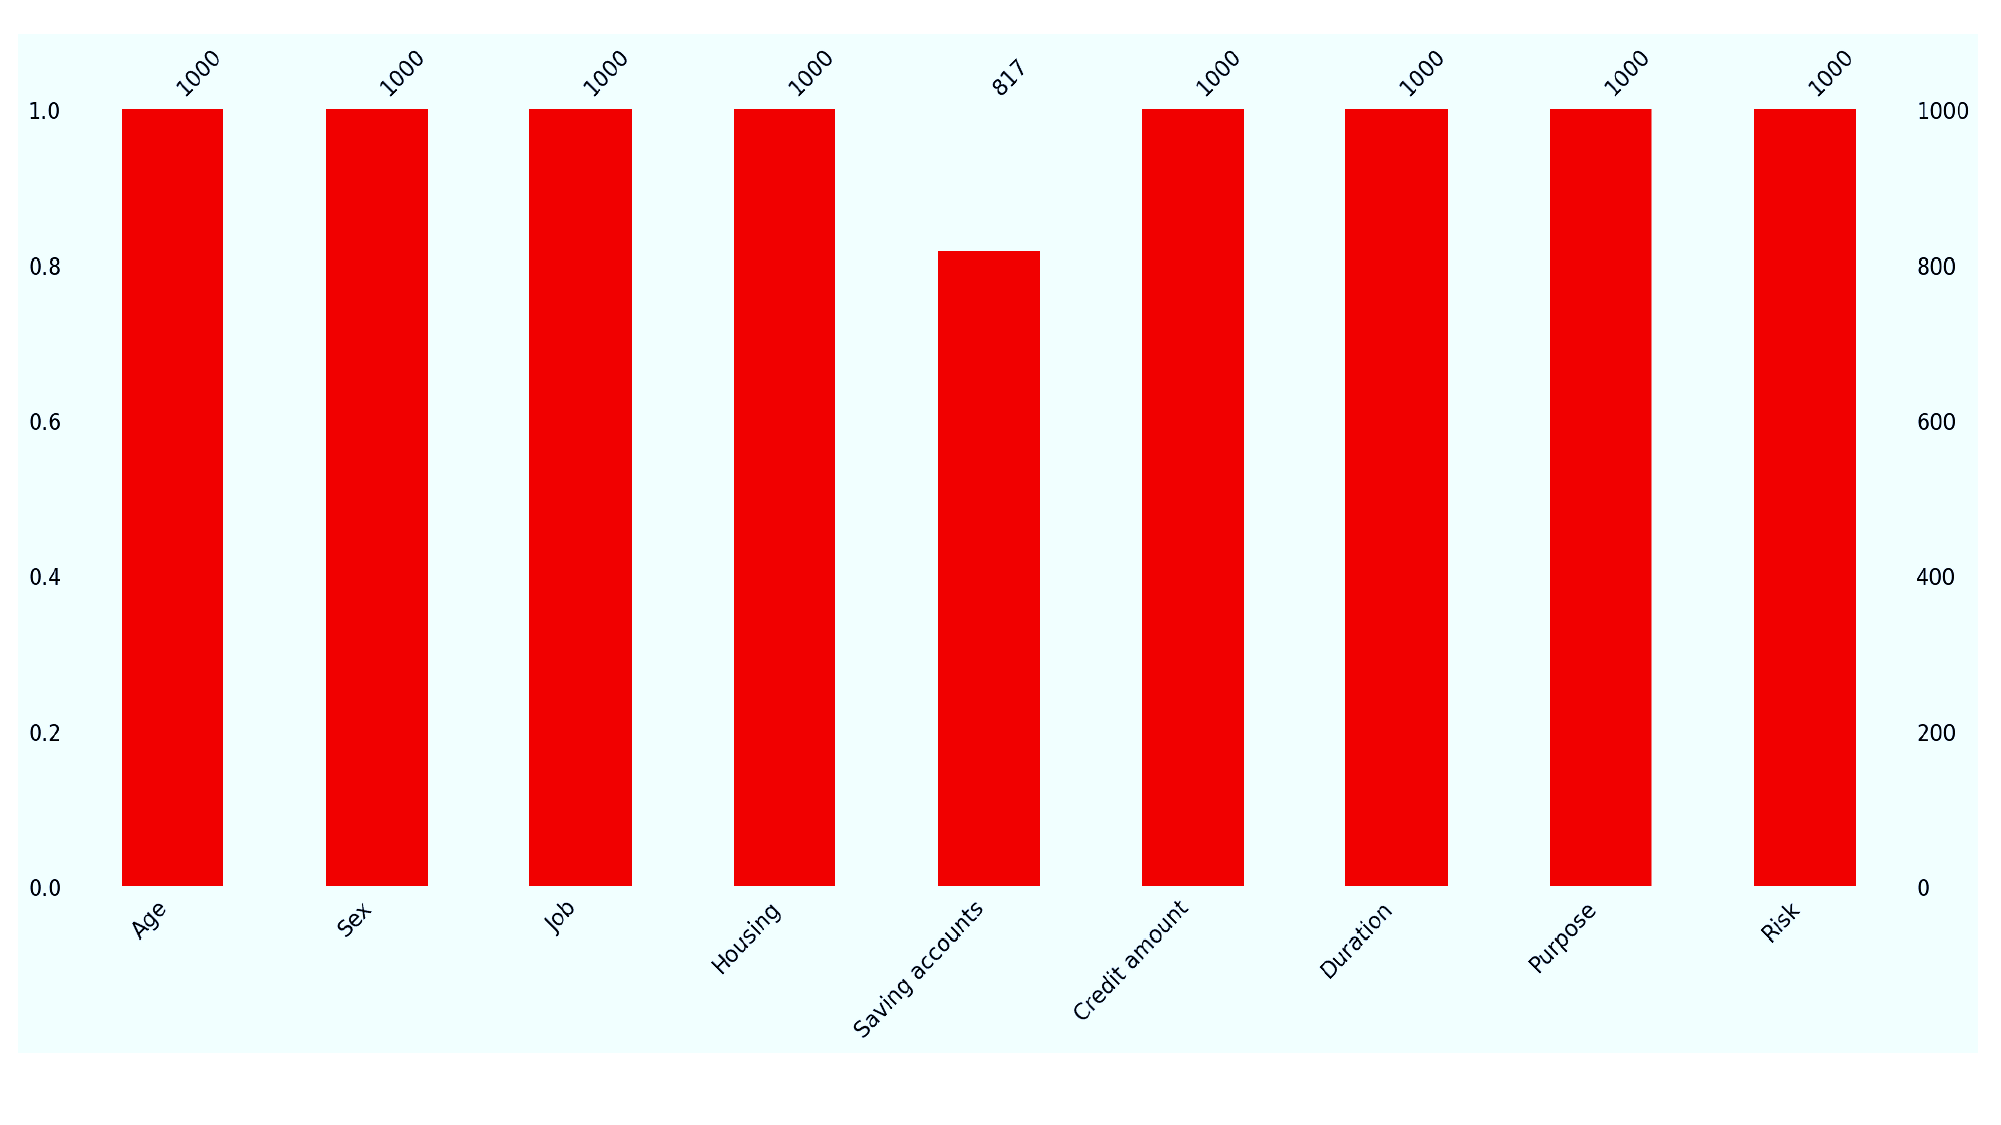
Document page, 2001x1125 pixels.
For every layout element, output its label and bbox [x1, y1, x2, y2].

picture [18, 34, 1978, 1053]
